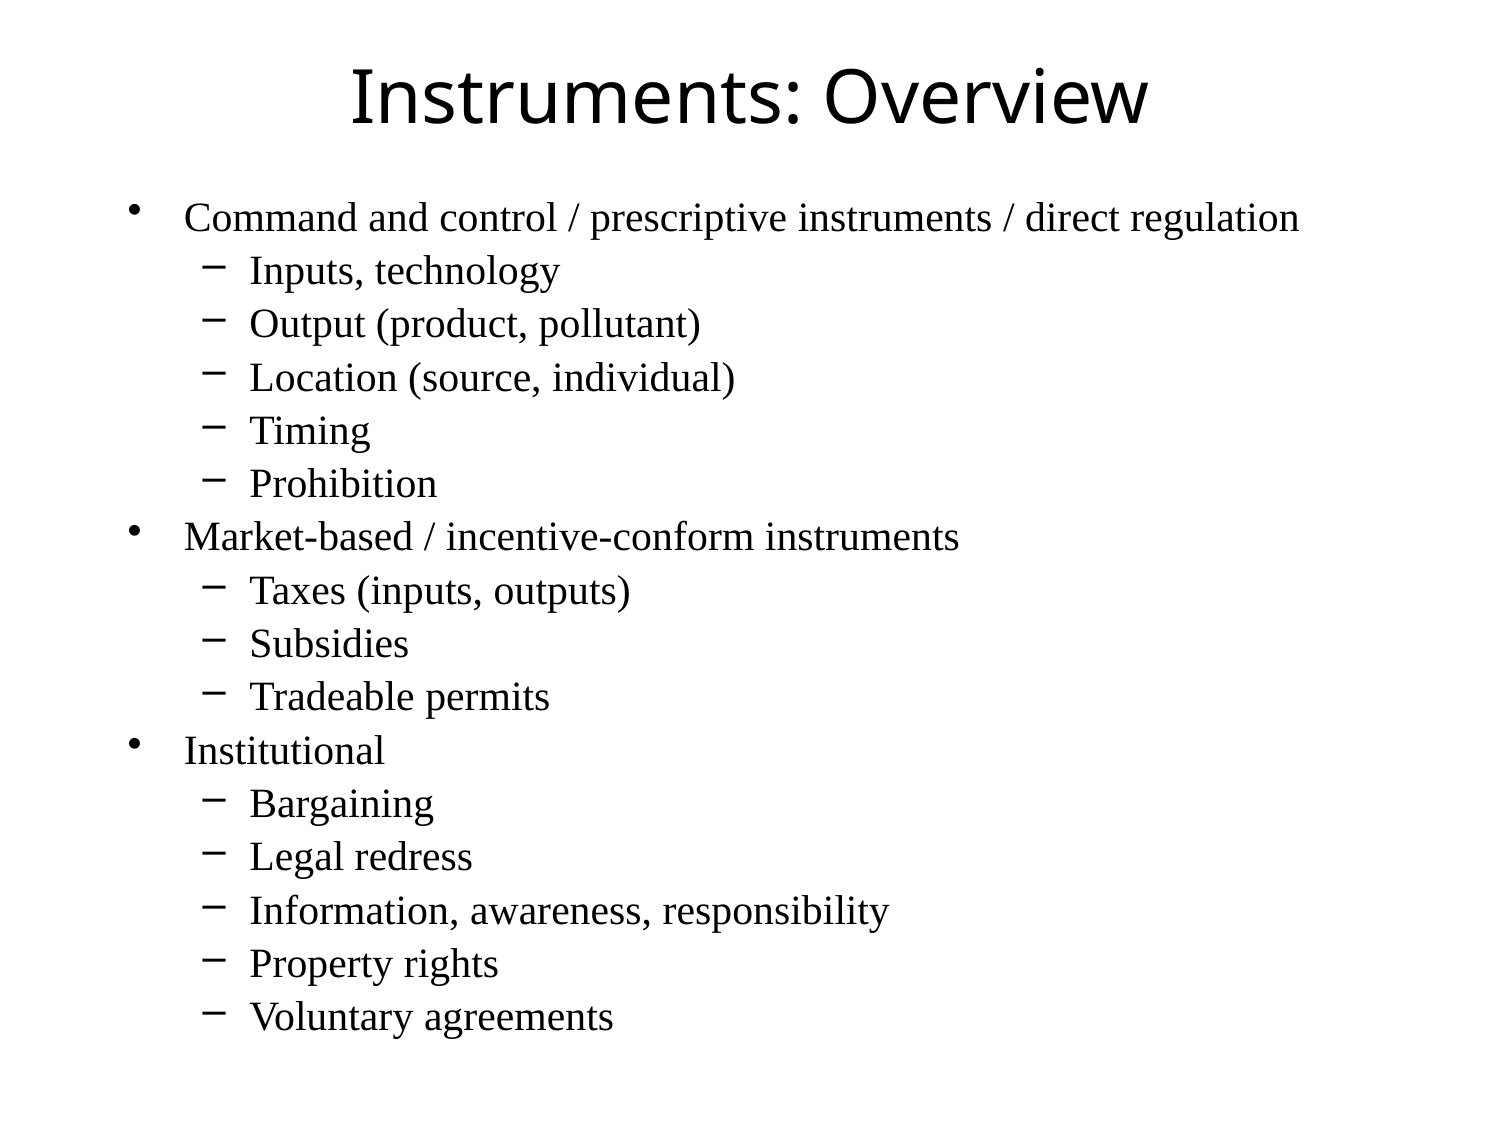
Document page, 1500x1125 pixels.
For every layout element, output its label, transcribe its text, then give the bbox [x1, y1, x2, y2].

title Instruments: Overview [112, 0, 1388, 187]
list Command and control / prescriptive instruments / direct regulation Inputs, technology Output (product, pollutant) Location (source, individual) Timing Prohibition Market-based / incentive-conform instruments Taxes (inputs, outputs) Subsidies Tradeable permits Institutional Bargaining Legal redress Information, awareness, responsibility Property rights Voluntary agreements [112, 187, 1388, 988]
